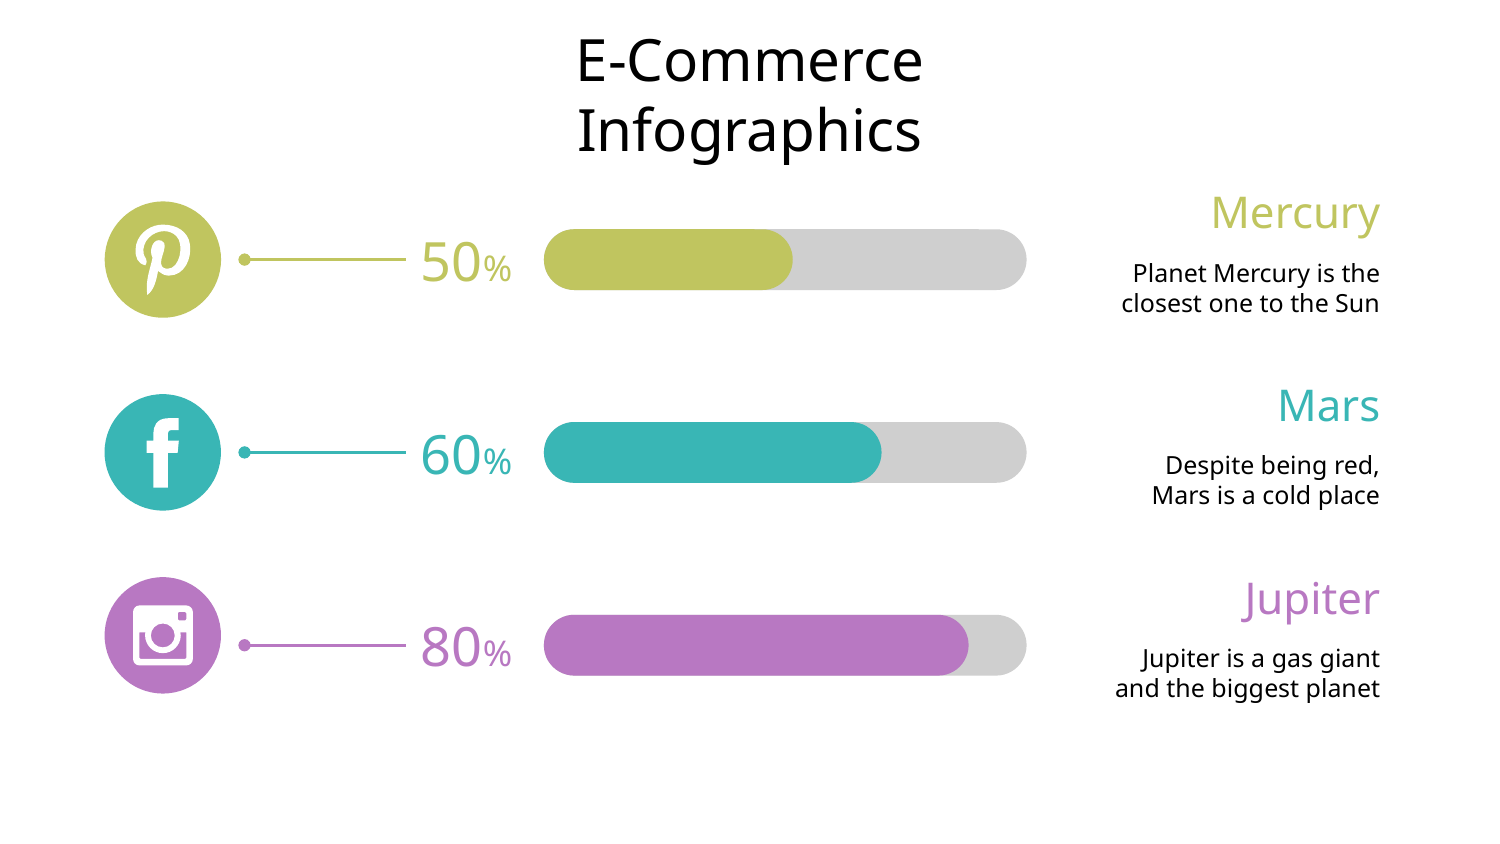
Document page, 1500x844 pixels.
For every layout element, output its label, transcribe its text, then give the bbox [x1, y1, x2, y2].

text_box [244, 411, 1027, 494]
text_box Mercury [1037, 170, 1396, 252]
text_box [104, 576, 222, 694]
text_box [244, 604, 1027, 687]
text_box Despite being red, Mars is a cold place [1037, 429, 1396, 531]
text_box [244, 218, 1027, 301]
text_box Mars [1037, 363, 1396, 429]
title E-Commerce Infographics [412, 67, 1088, 120]
text_box Planet Mercury is the closest one to the Sun [1037, 252, 1396, 338]
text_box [104, 201, 222, 318]
text_box Jupiter is a gas giant and the biggest planet [1037, 621, 1396, 724]
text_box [104, 393, 222, 511]
text_box Jupiter [1037, 556, 1396, 621]
